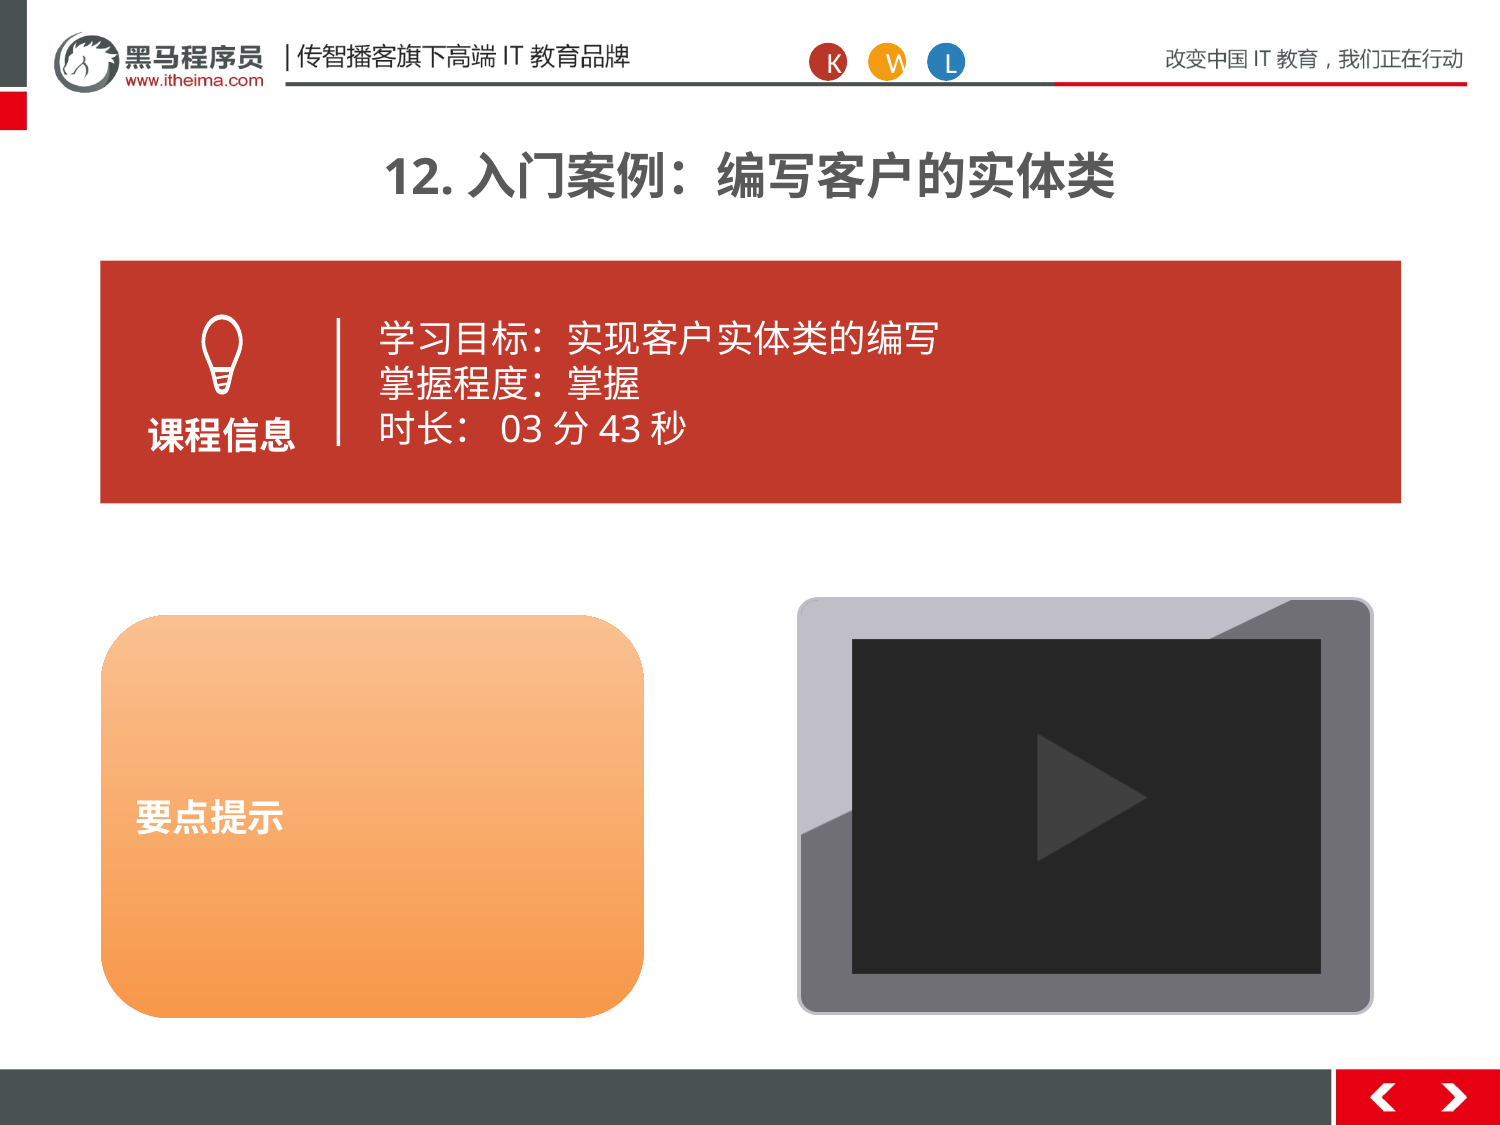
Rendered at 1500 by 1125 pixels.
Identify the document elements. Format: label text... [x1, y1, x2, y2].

text_box 要点提示 [100, 615, 644, 1019]
text_box W [866, 40, 909, 83]
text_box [130, 314, 314, 466]
picture [0, 209, 1500, 1125]
text_box [335, 316, 342, 448]
text_box 12.入门案例：编写客户的实体类 [0, 137, 1500, 209]
text_box L [925, 40, 968, 83]
text_box K [806, 40, 850, 83]
picture [0, 0, 1500, 137]
text_box 学习目标：实现客户实体类的编写 掌握程度：掌握 时长：03分43秒 [364, 307, 1317, 458]
text_box [98, 258, 1403, 505]
